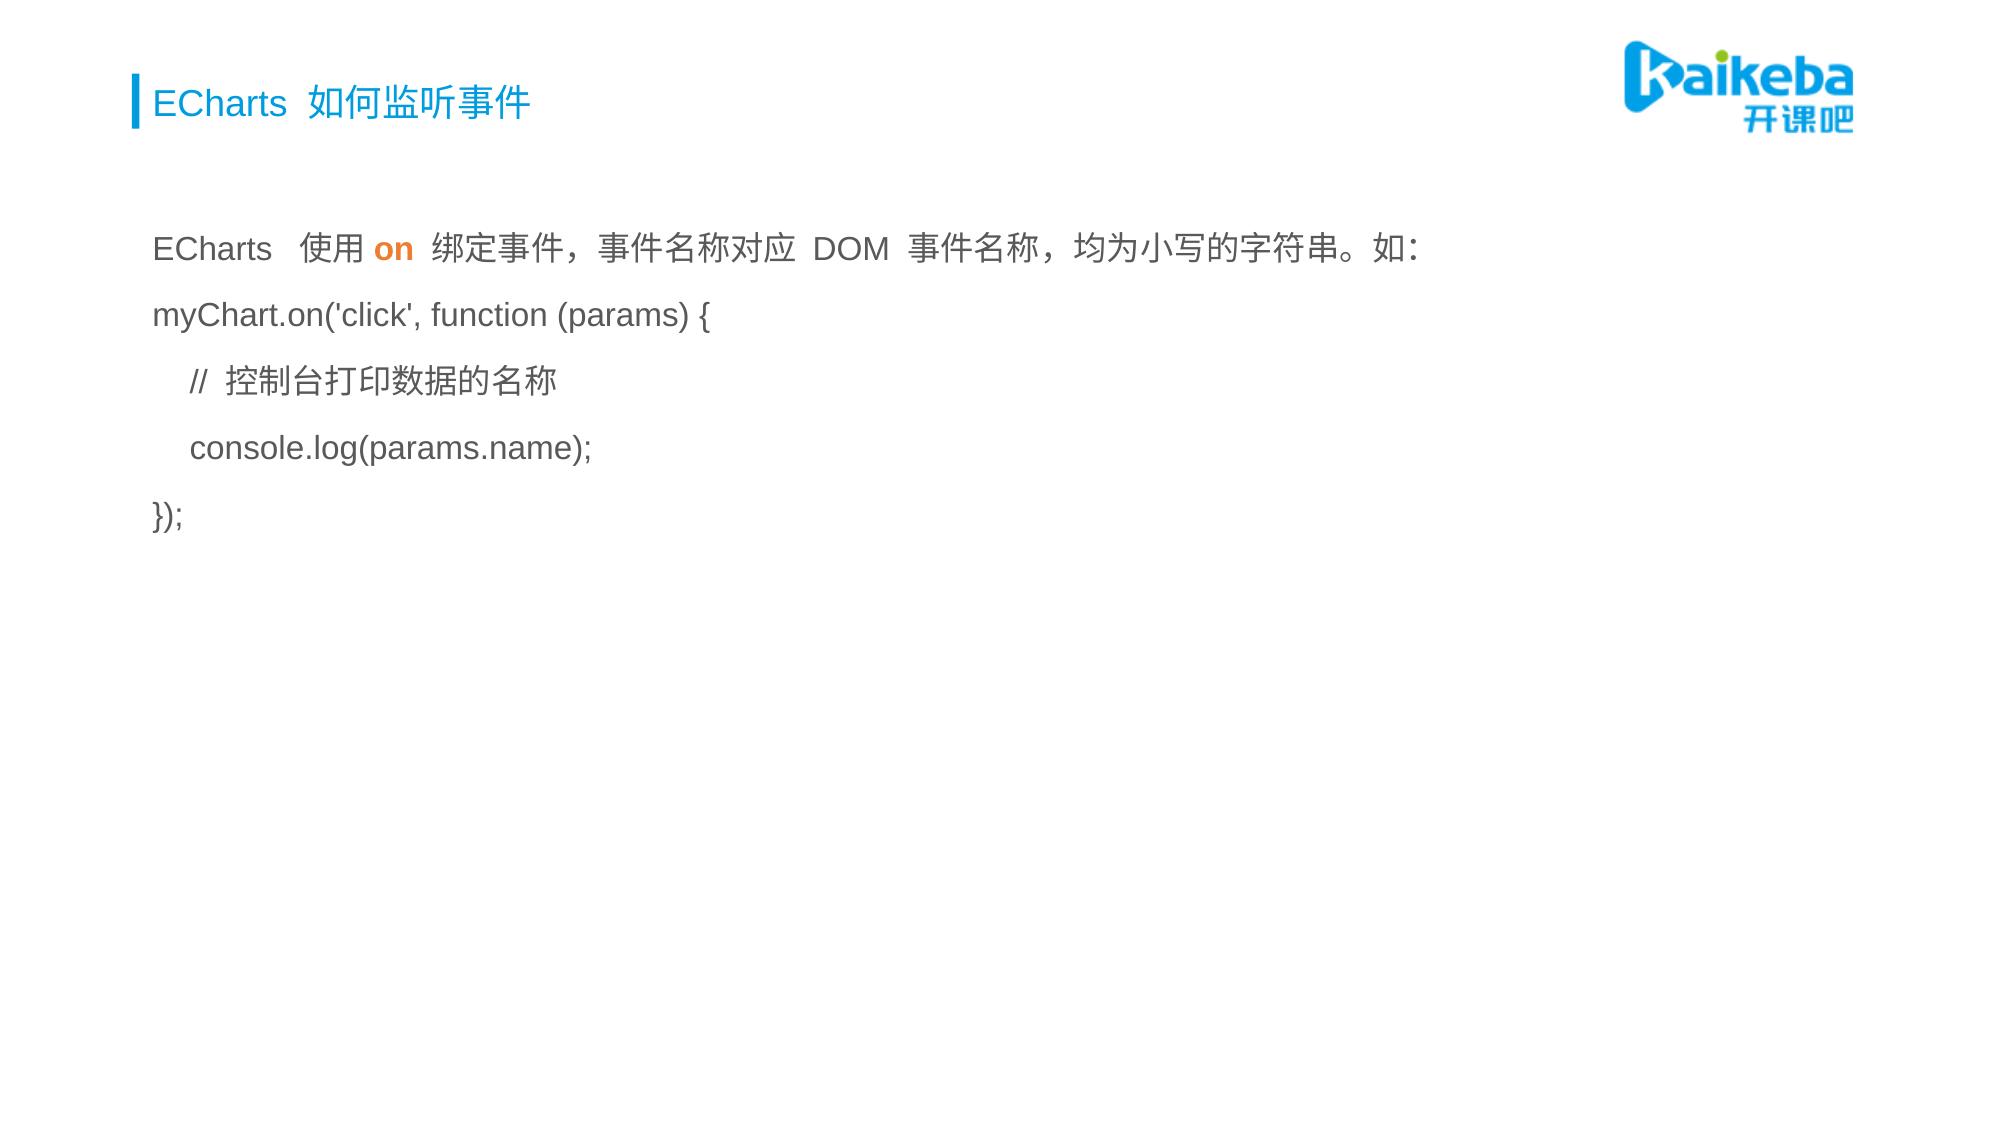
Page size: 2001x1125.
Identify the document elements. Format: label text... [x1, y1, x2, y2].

picture [1612, 31, 1866, 143]
picture [1640, 50, 1650, 59]
list ECharts 使用on 绑定事件，事件名称对应 DOM 事件名称，均为小写的字符串。如： myChart.on('click', function (params) { // 控制台打印数据的名称 console.log(params.name); }); [137, 199, 1863, 1014]
title ECharts 如何监听事件 [137, 59, 1863, 148]
